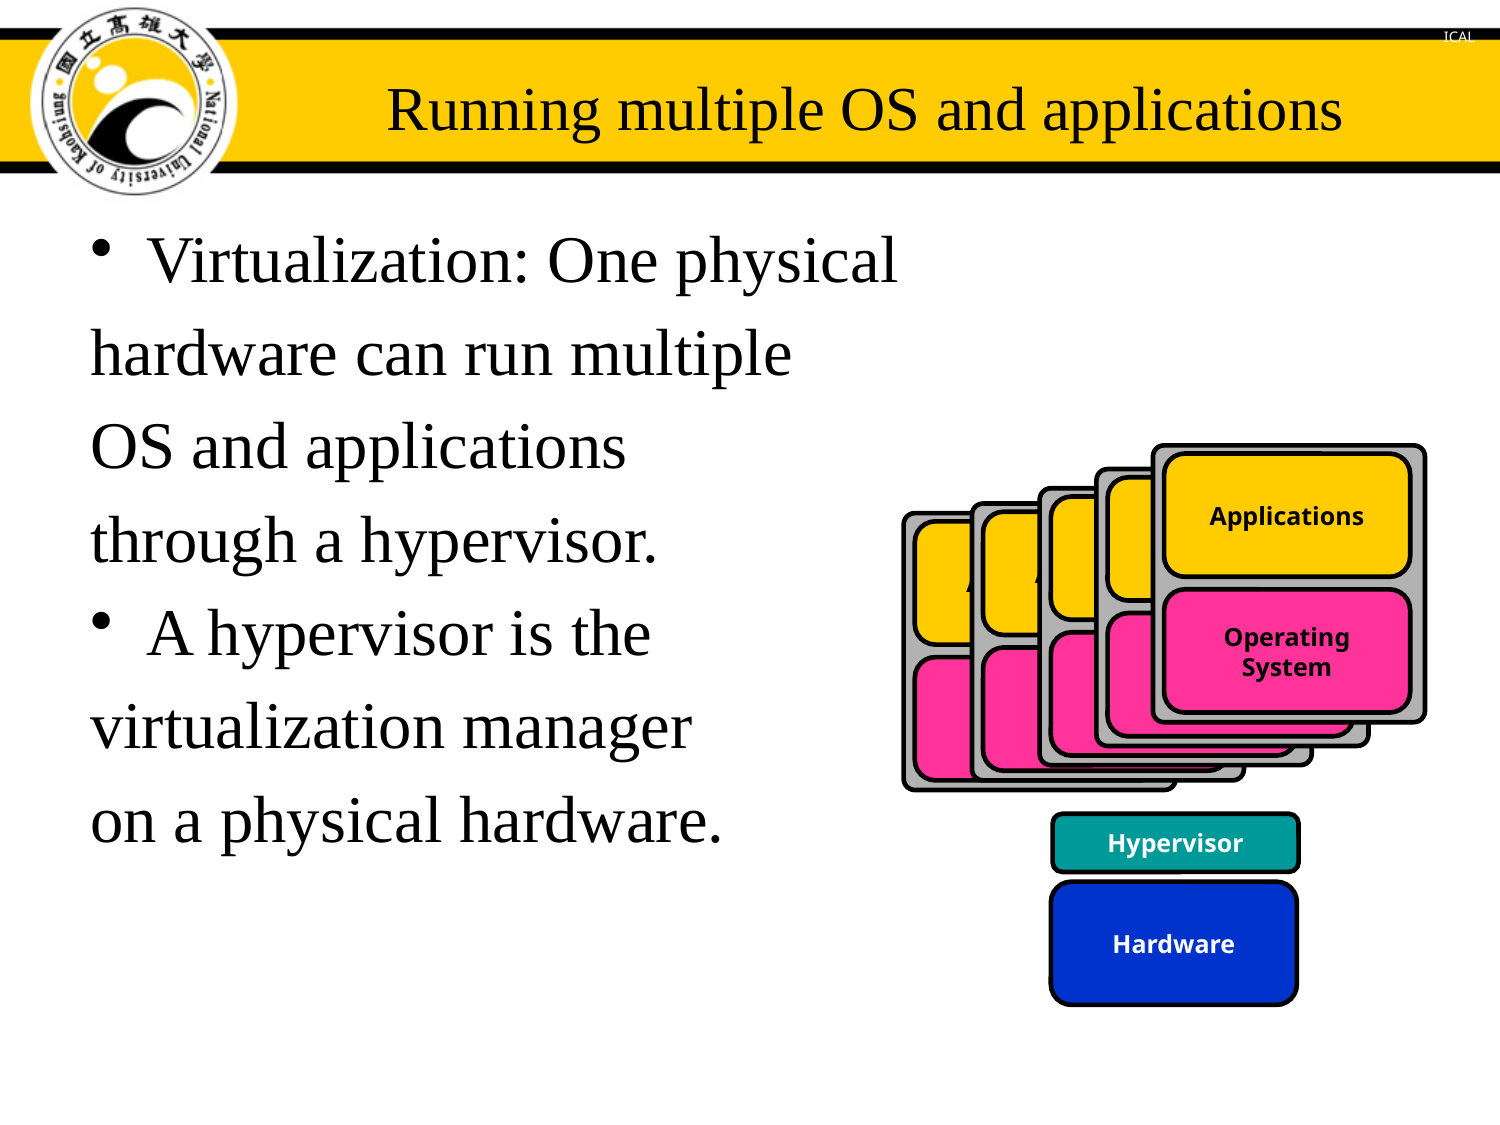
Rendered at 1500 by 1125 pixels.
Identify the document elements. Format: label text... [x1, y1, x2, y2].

title Running multiple OS and applications [248, 44, 1483, 185]
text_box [903, 445, 1426, 1006]
picture [0, 0, 1500, 1125]
list Virtualization: One physical hardware can run multiple OS and applications through a hypervisor. A hypervisor is the virtualization manager on a physical hardware. [74, 207, 1426, 1006]
